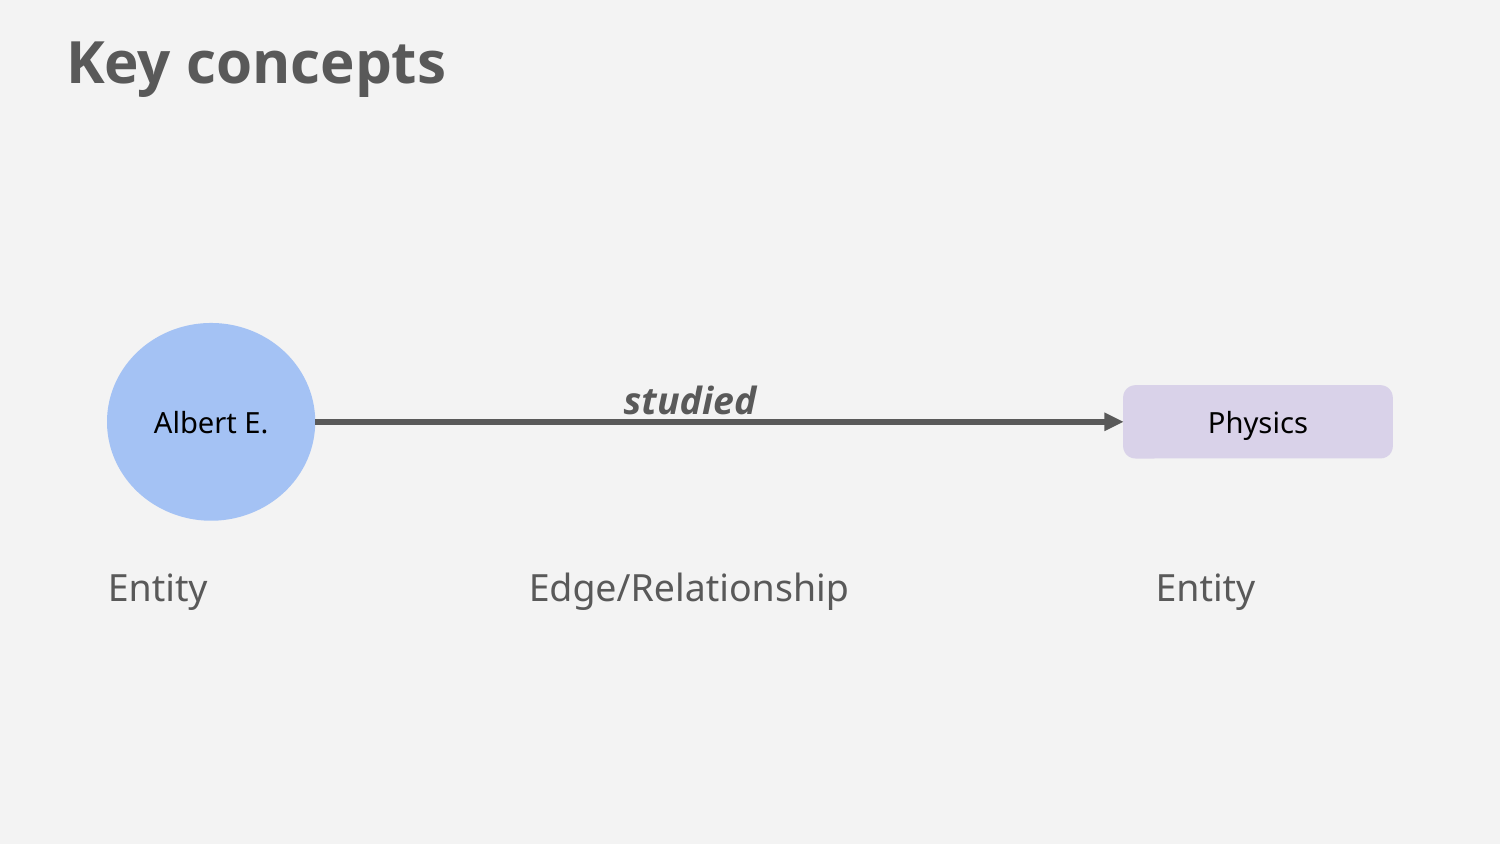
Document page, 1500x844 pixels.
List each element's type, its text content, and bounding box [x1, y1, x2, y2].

text_box Physics [1123, 385, 1393, 459]
text_box Entity [92, 548, 330, 594]
title Key concepts [51, 10, 1449, 105]
text_box Albert E. [107, 322, 316, 521]
text_box studied [608, 361, 808, 396]
text_box Edge/Relationship [513, 548, 925, 594]
text_box Entity [1140, 548, 1500, 594]
